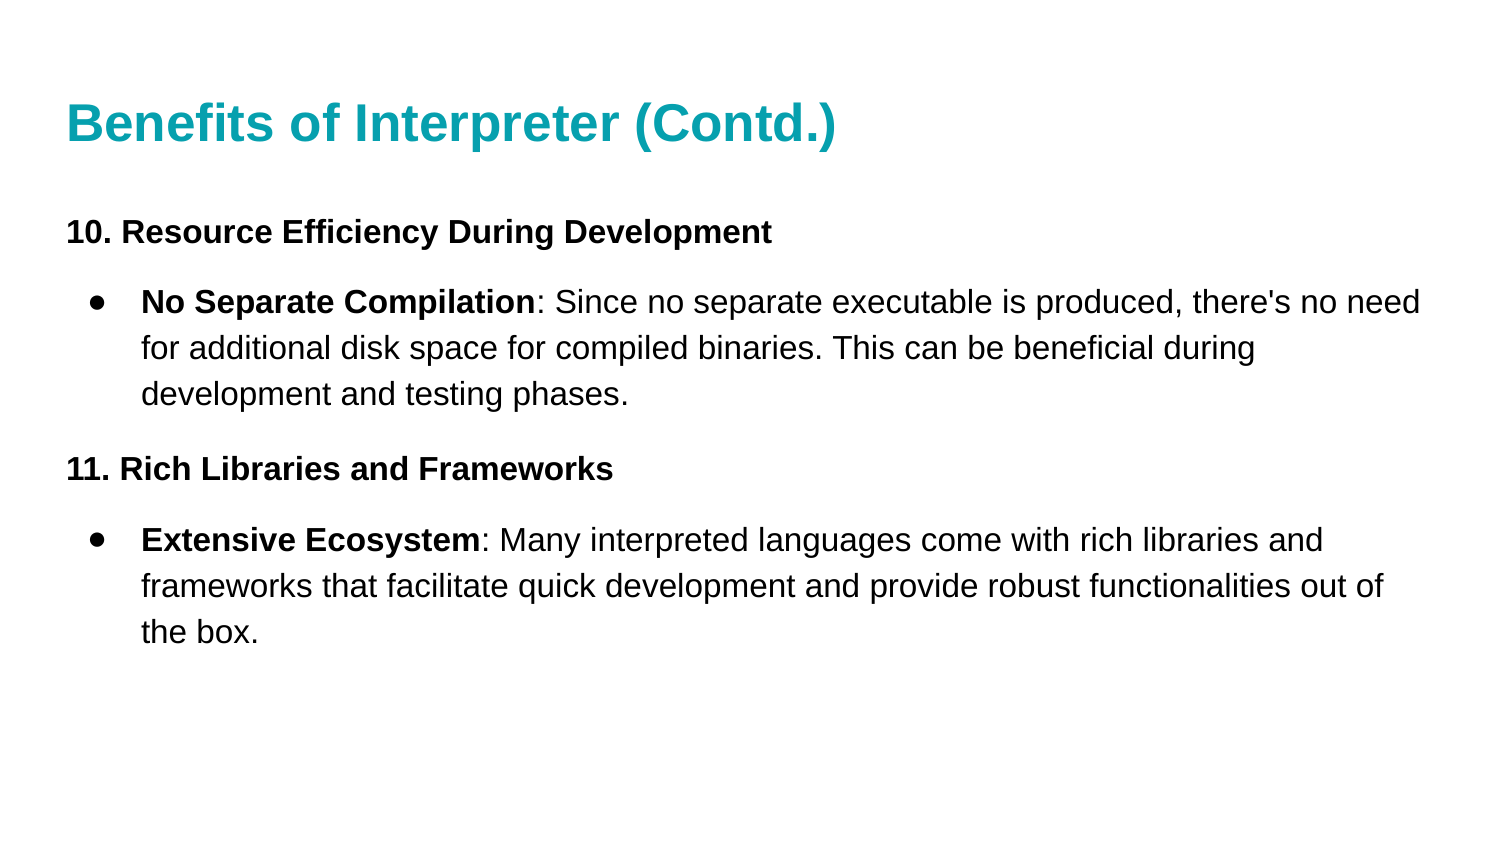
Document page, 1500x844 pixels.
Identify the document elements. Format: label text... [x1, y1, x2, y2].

title Benefits of Interpreter (Contd.) [51, 72, 1449, 167]
list 10. Resource Efficiency During Development No Separate Compilation: Since no separate executable is produced, there's no need for additional disk space for compiled binaries. This can be beneficial during development and testing phases. 11. Rich Libraries and Frameworks Extensive Ecosystem: Many interpreted languages come with rich libraries and frameworks that facilitate quick development and provide robust functionalities out of the box. [51, 189, 1449, 750]
